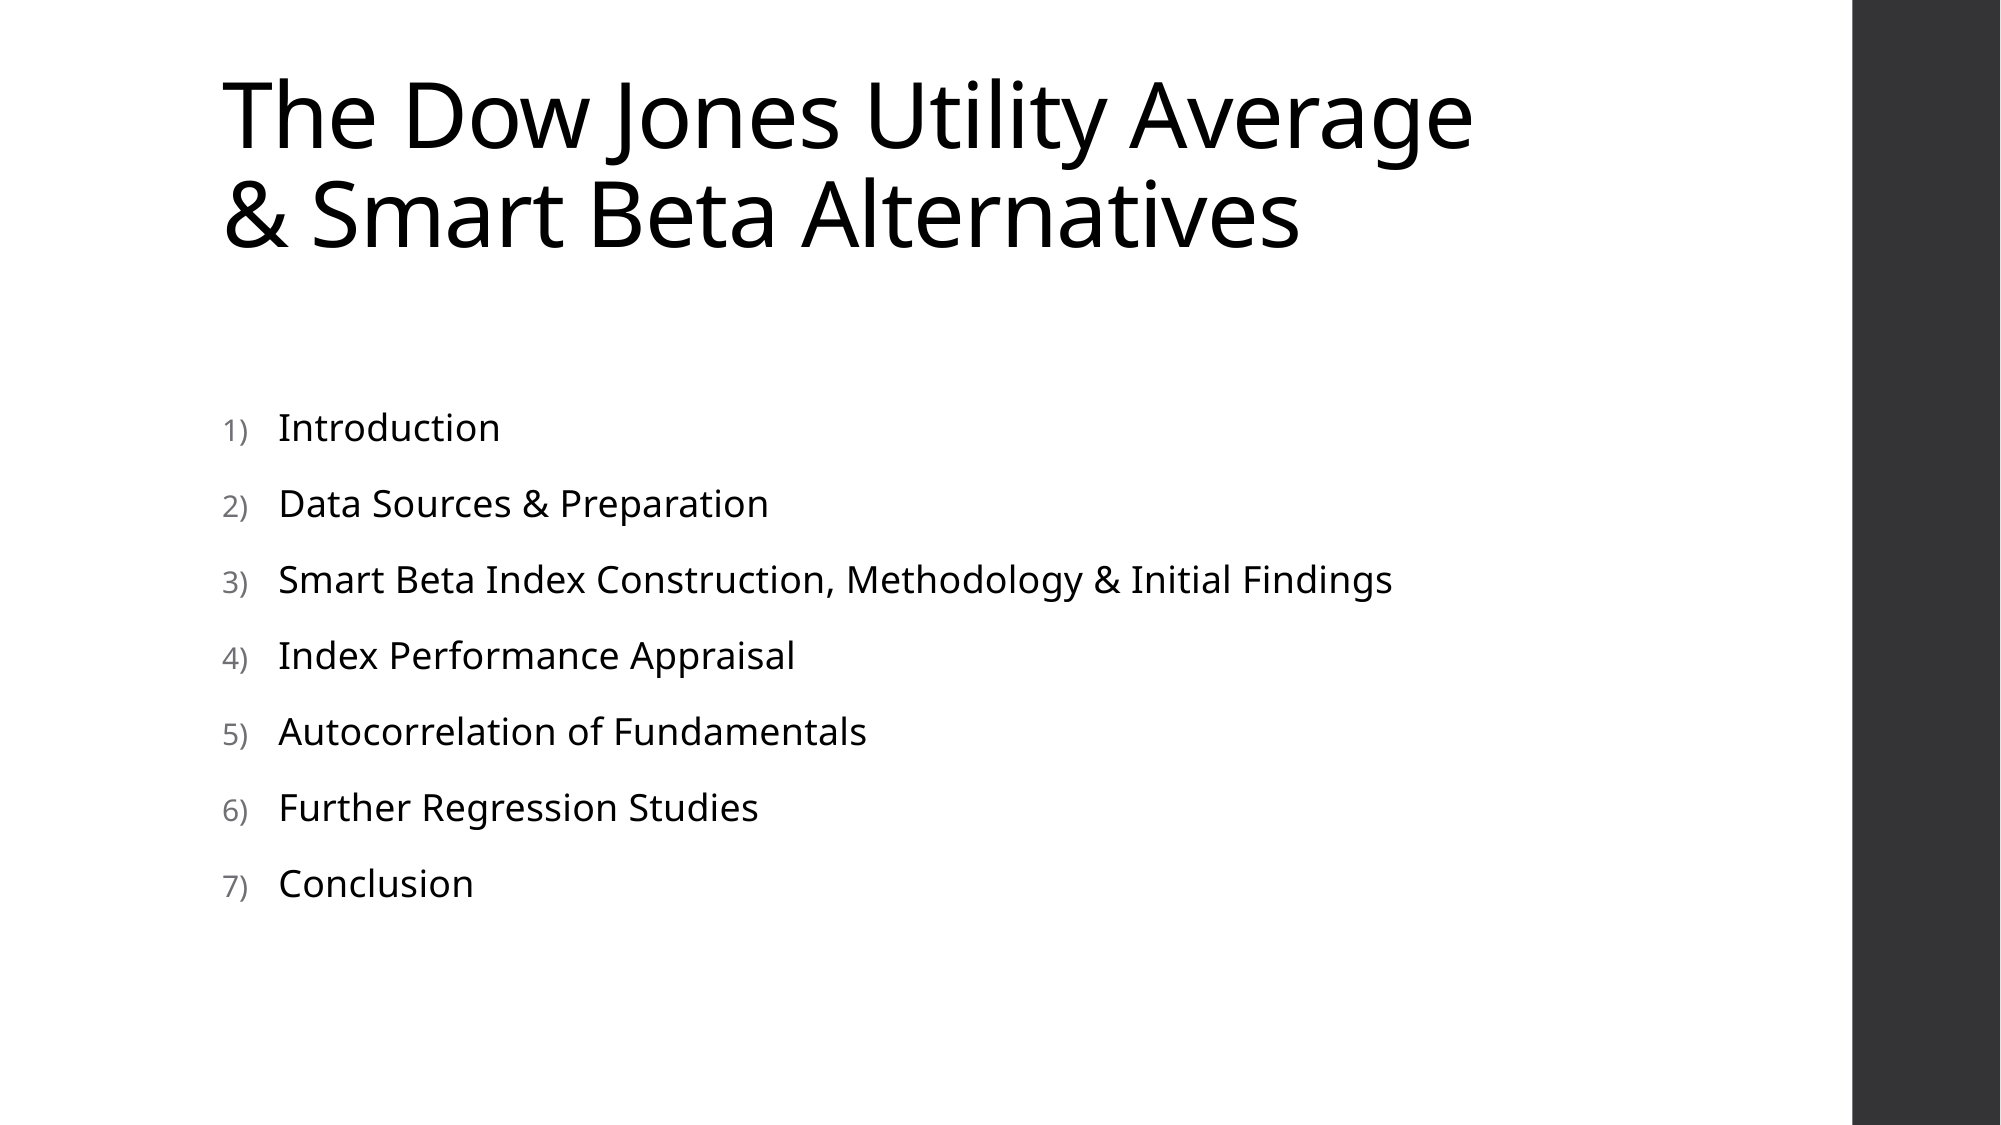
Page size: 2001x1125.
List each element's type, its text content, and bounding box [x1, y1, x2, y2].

list Introduction Data Sources & Preparation Smart Beta Index Construction, Methodology & Initial Findings Index Performance Appraisal Autocorrelation of Fundamentals Further Regression Studies Conclusion [206, 299, 1617, 1014]
title The Dow Jones Utility Average & Smart Beta Alternatives [206, 60, 1797, 278]
